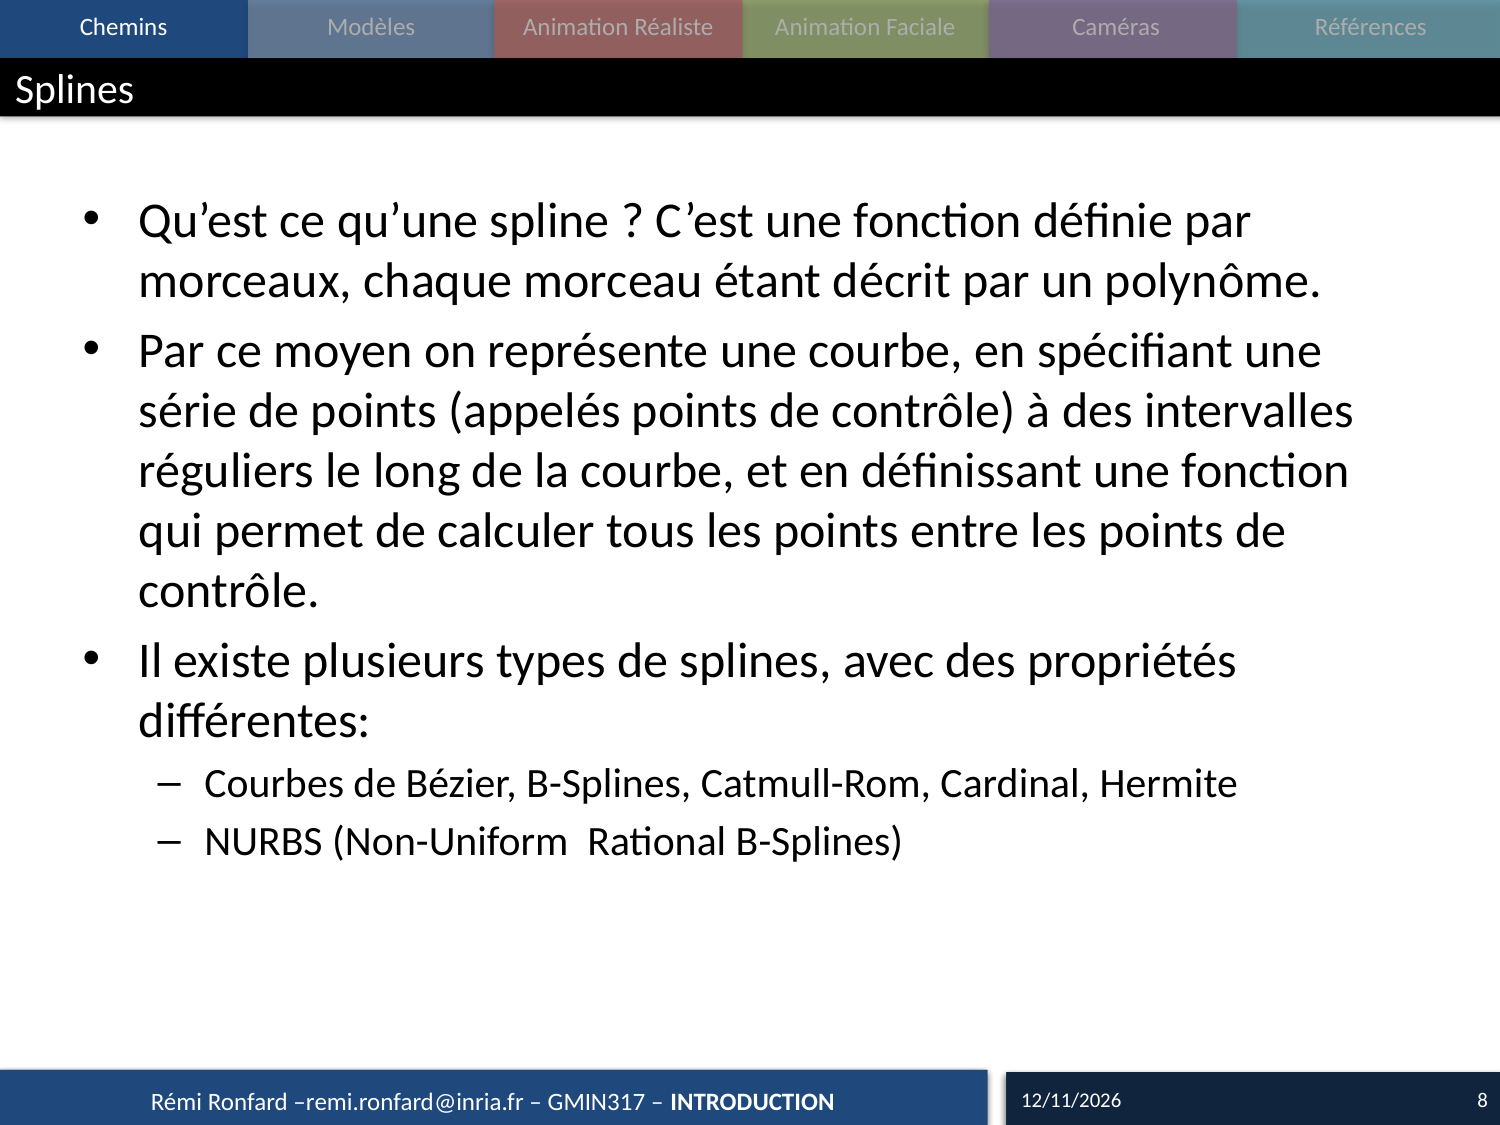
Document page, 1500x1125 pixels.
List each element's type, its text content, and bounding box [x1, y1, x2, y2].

footer Rémi Ronfard –remi.ronfard@inria.fr – GMIN317 – INTRODUCTION [0, 1072, 988, 1125]
slide_number 8 [1153, 1071, 1500, 1125]
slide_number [1006, 1070, 1153, 1125]
title Splines [0, 58, 1500, 117]
list Qu’est ce qu’une spline ? C’est une fonction définie par morceaux, chaque morceau étant décrit par un polynôme. Par ce moyen on représente une courbe, en spécifiant une série de points (appelés points de contrôle) à des intervalles réguliers le long de la courbe, et en définissant une fonction qui permet de calculer tous les points entre les points de contrôle. Il existe plusieurs types de splines, avec des propriétés différentes: Courbes de Bézier, B-Splines, Catmull-Rom, Cardinal, Hermite NURBS (Non-Uniform Rational B-Splines) [75, 179, 1425, 872]
